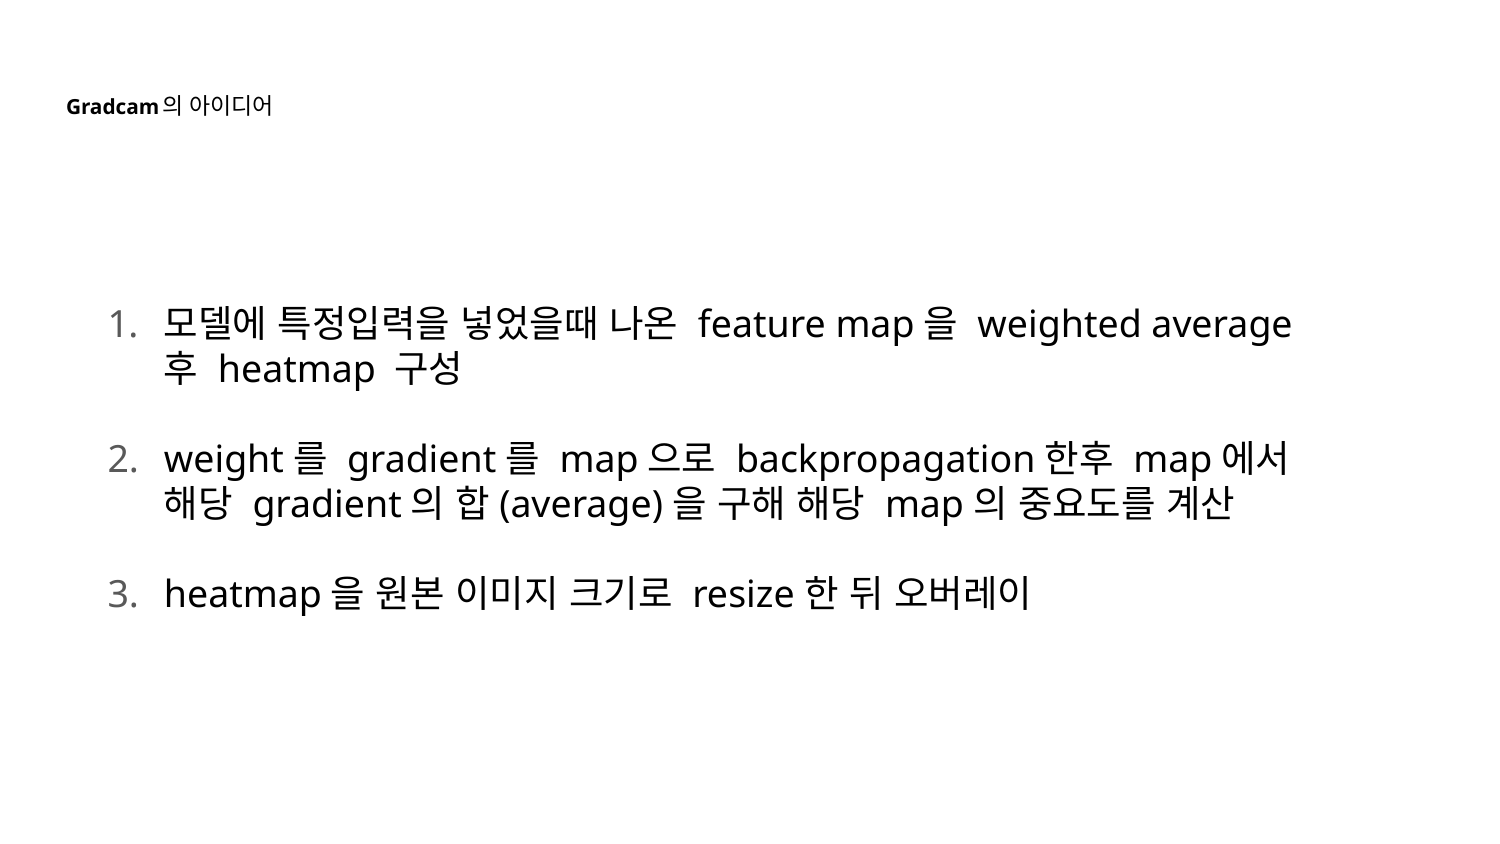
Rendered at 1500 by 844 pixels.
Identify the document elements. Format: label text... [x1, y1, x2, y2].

title Gradcam의 아이디어 [51, 72, 553, 167]
text_box 모델에 특정입력을 넣었을때 나온 feature map을 weighted average 후 heatmap 구성 weight를 gradient를 map으로 backpropagation한후 map에서 해당 gradient의 합(average)을 구해 해당 map의 중요도를 계산 heatmap을 원본 이미지 크기로 resize한 뒤 오버레이 [73, 240, 1356, 746]
